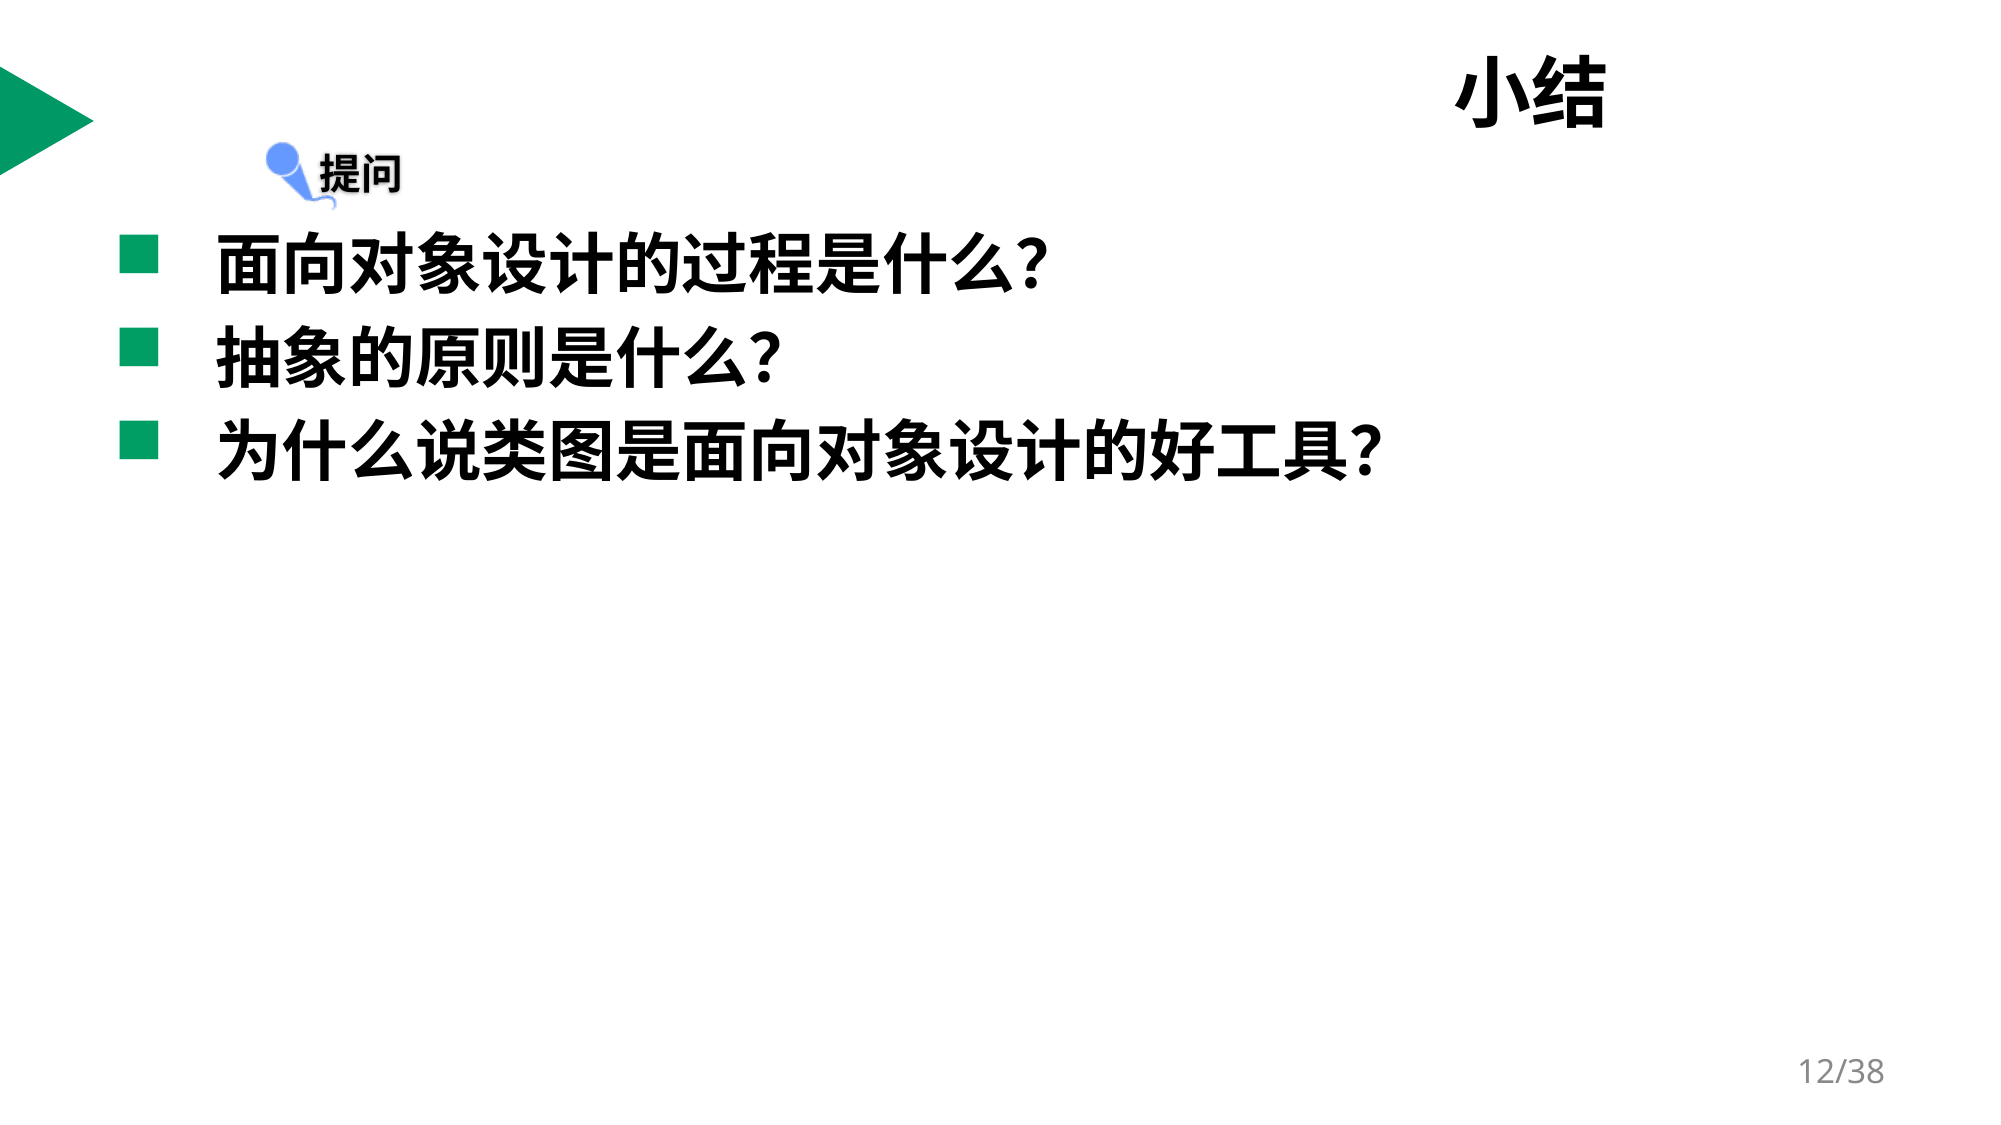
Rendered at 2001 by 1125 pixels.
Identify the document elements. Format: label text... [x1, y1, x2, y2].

slide_number /38 [1433, 1042, 1901, 1104]
title 小结 [1438, 46, 1721, 133]
list 面向对象设计的过程是什么？ 抽象的原则是什么？ 为什么说类图是面向对象设计的好工具？ [99, 214, 1900, 1005]
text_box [261, 140, 420, 212]
